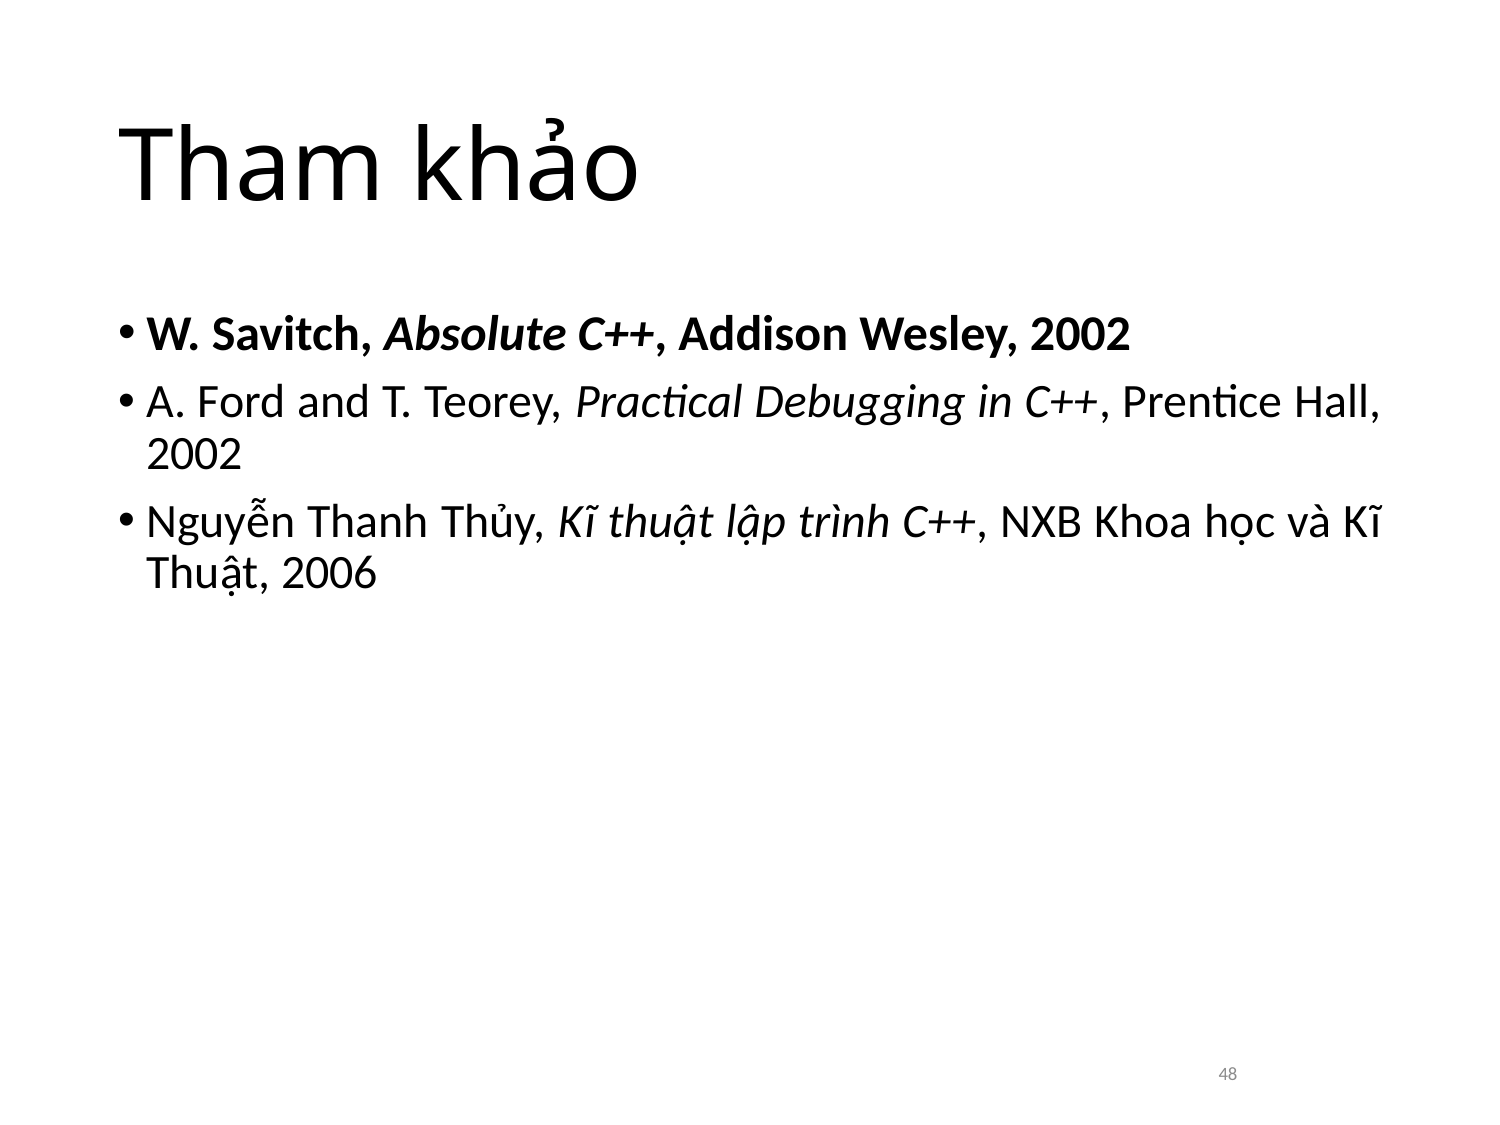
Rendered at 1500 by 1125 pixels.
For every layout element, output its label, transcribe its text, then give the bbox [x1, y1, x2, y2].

title Tham khảo [103, 59, 1397, 278]
slide_number 48 [1059, 1042, 1397, 1103]
list W. Savitch, Absolute C++, Addison Wesley, 2002 A. Ford and T. Teorey, Practical Debugging in C++, Prentice Hall, 2002 Nguyễn Thanh Thủy, Kĩ thuật lập trình C++, NXB Khoa học và Kĩ Thuật, 2006 [103, 299, 1397, 1014]
